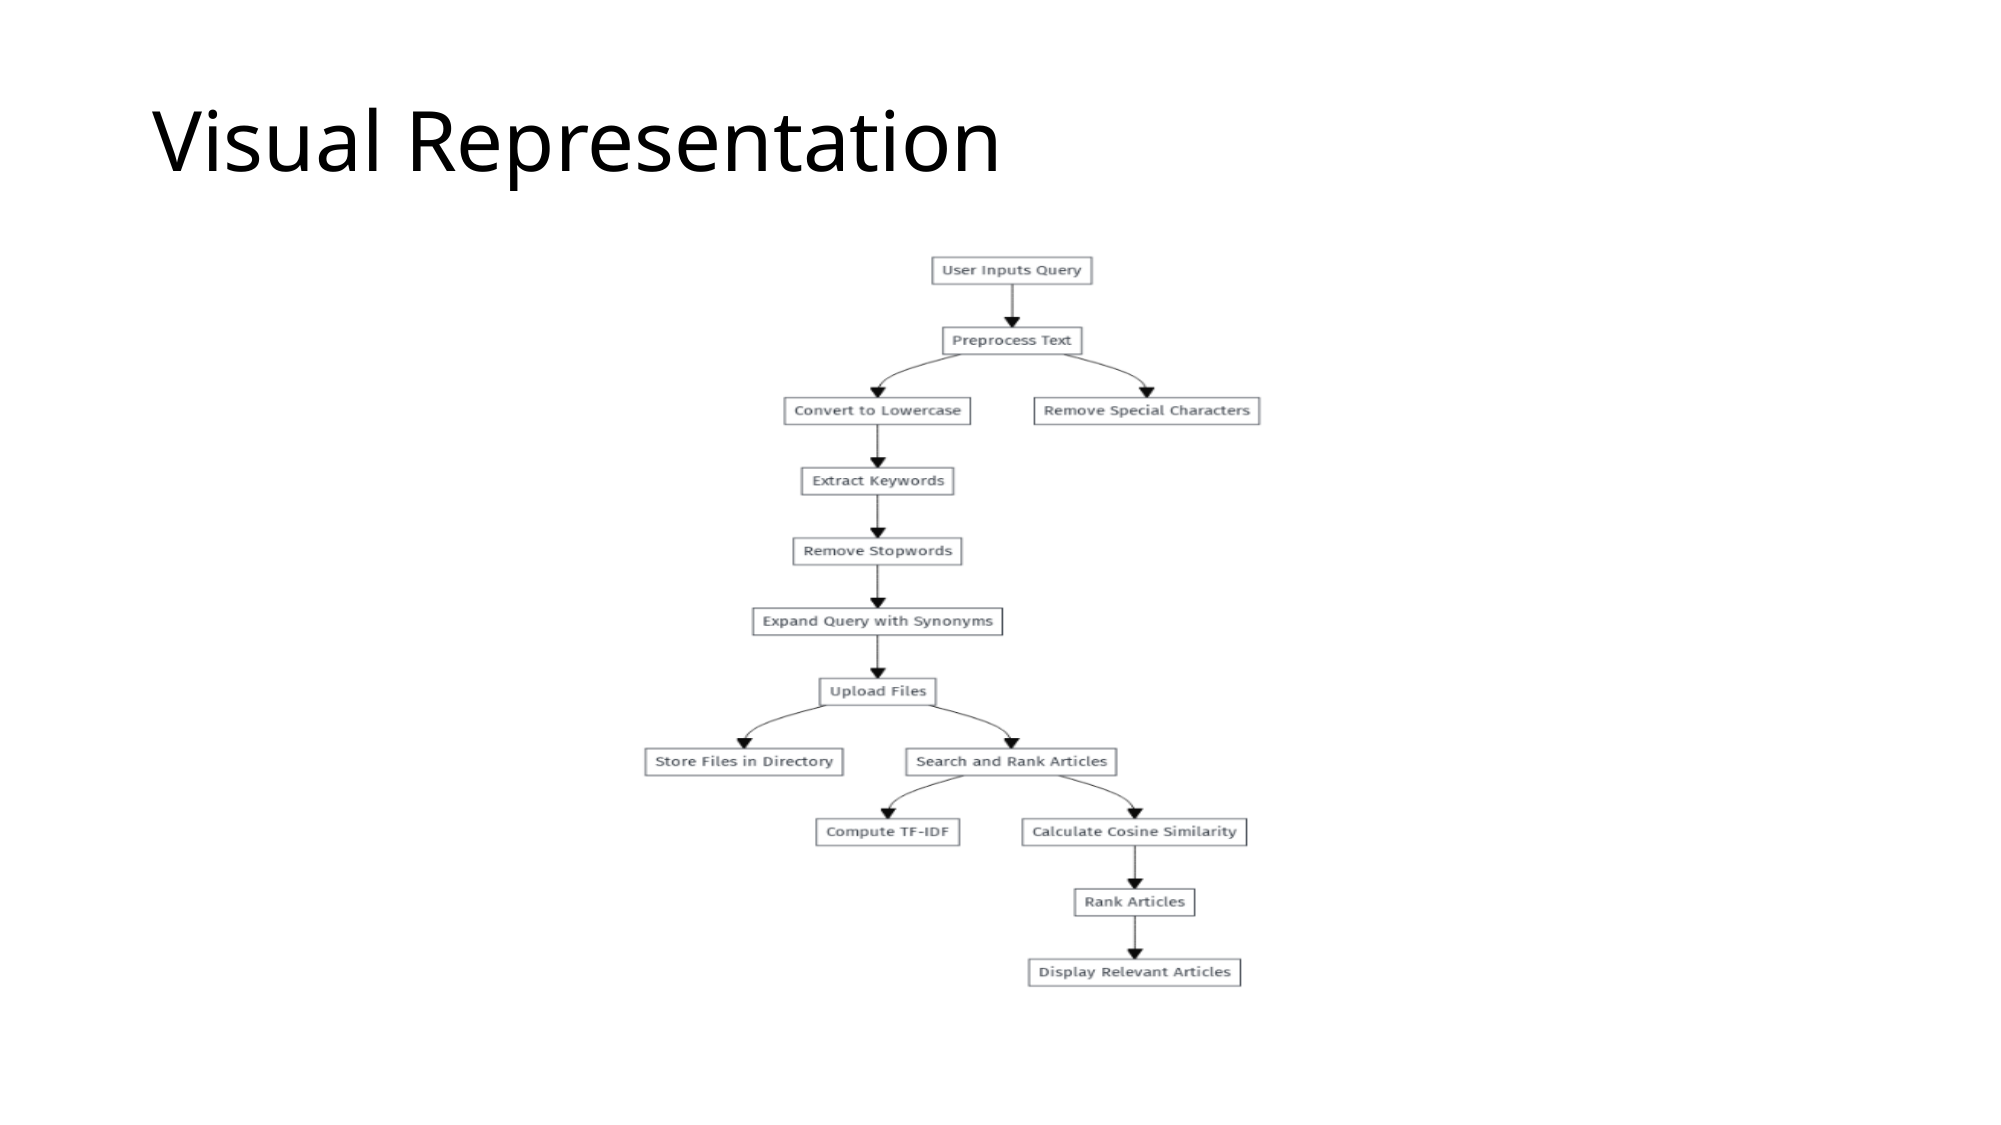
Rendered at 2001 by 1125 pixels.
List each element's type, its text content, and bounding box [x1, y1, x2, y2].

title Visual Representation [137, 59, 1863, 230]
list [602, 242, 1359, 994]
